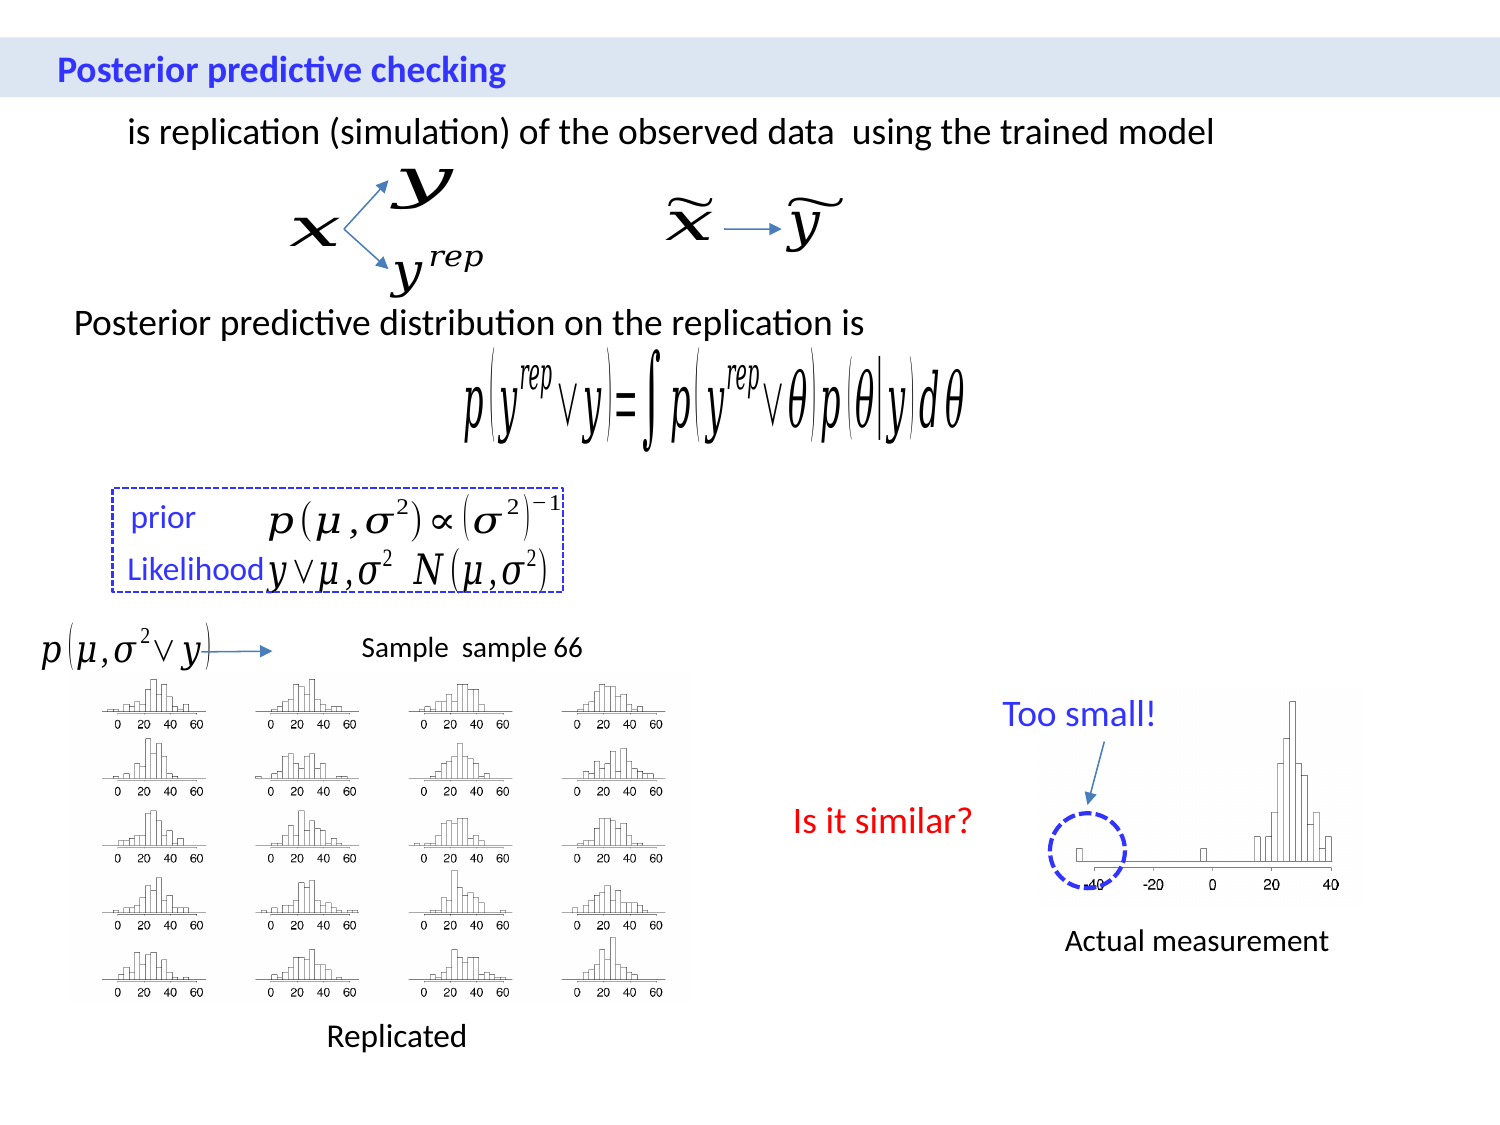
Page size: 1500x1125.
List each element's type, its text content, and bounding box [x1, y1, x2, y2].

text_box Too small! [987, 681, 1222, 742]
picture [71, 670, 691, 1005]
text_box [112, 487, 564, 599]
text_box Is it similar? [778, 789, 1013, 849]
text_box Posterior predictive checking [0, 37, 1500, 98]
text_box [343, 228, 389, 270]
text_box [343, 180, 389, 228]
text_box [1087, 742, 1105, 806]
picture [1037, 687, 1362, 906]
text_box Posterior predictive distribution on the replication is [58, 291, 881, 351]
